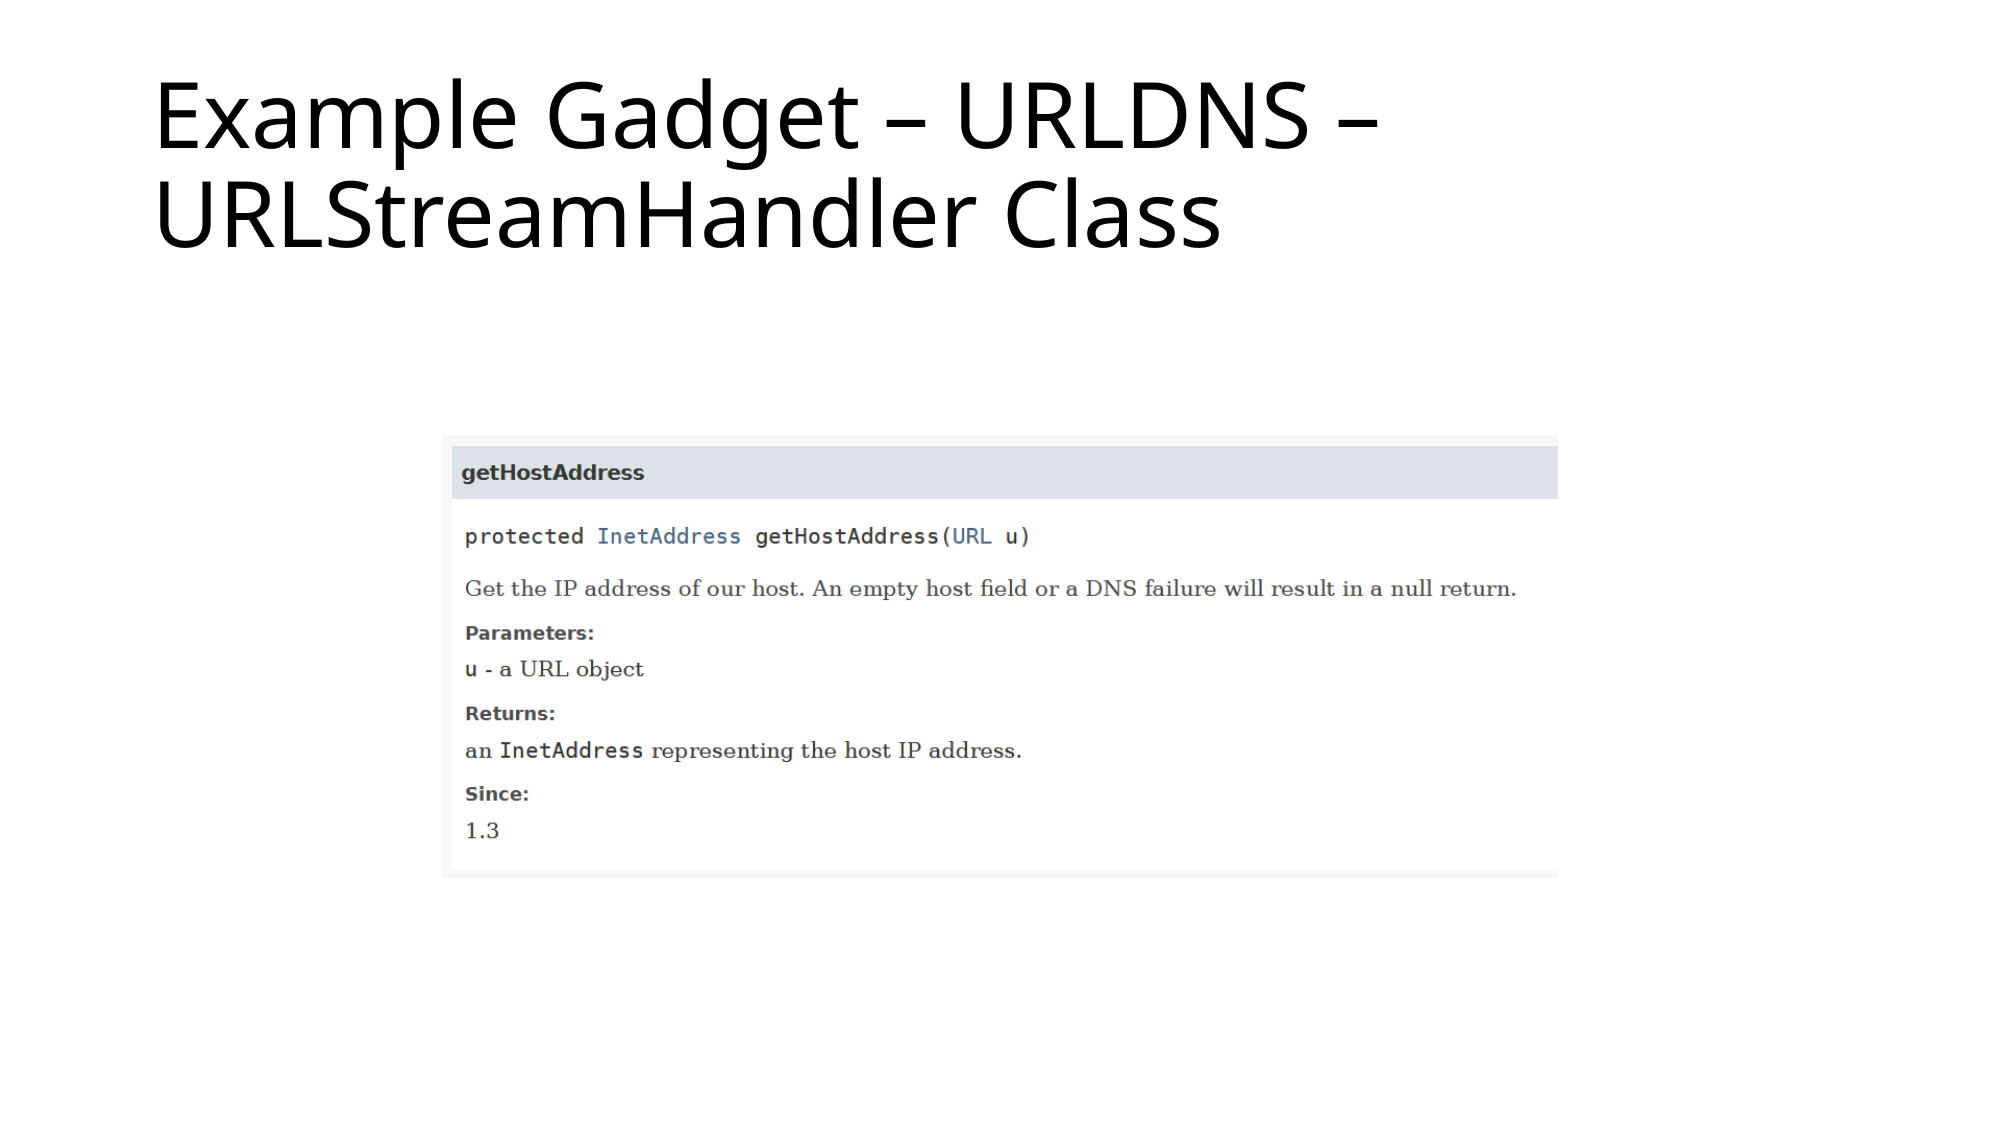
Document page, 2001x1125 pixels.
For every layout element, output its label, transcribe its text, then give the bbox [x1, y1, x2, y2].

title Example Gadget – URLDNS – URLStreamHandler Class [137, 59, 1863, 278]
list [442, 435, 1558, 878]
